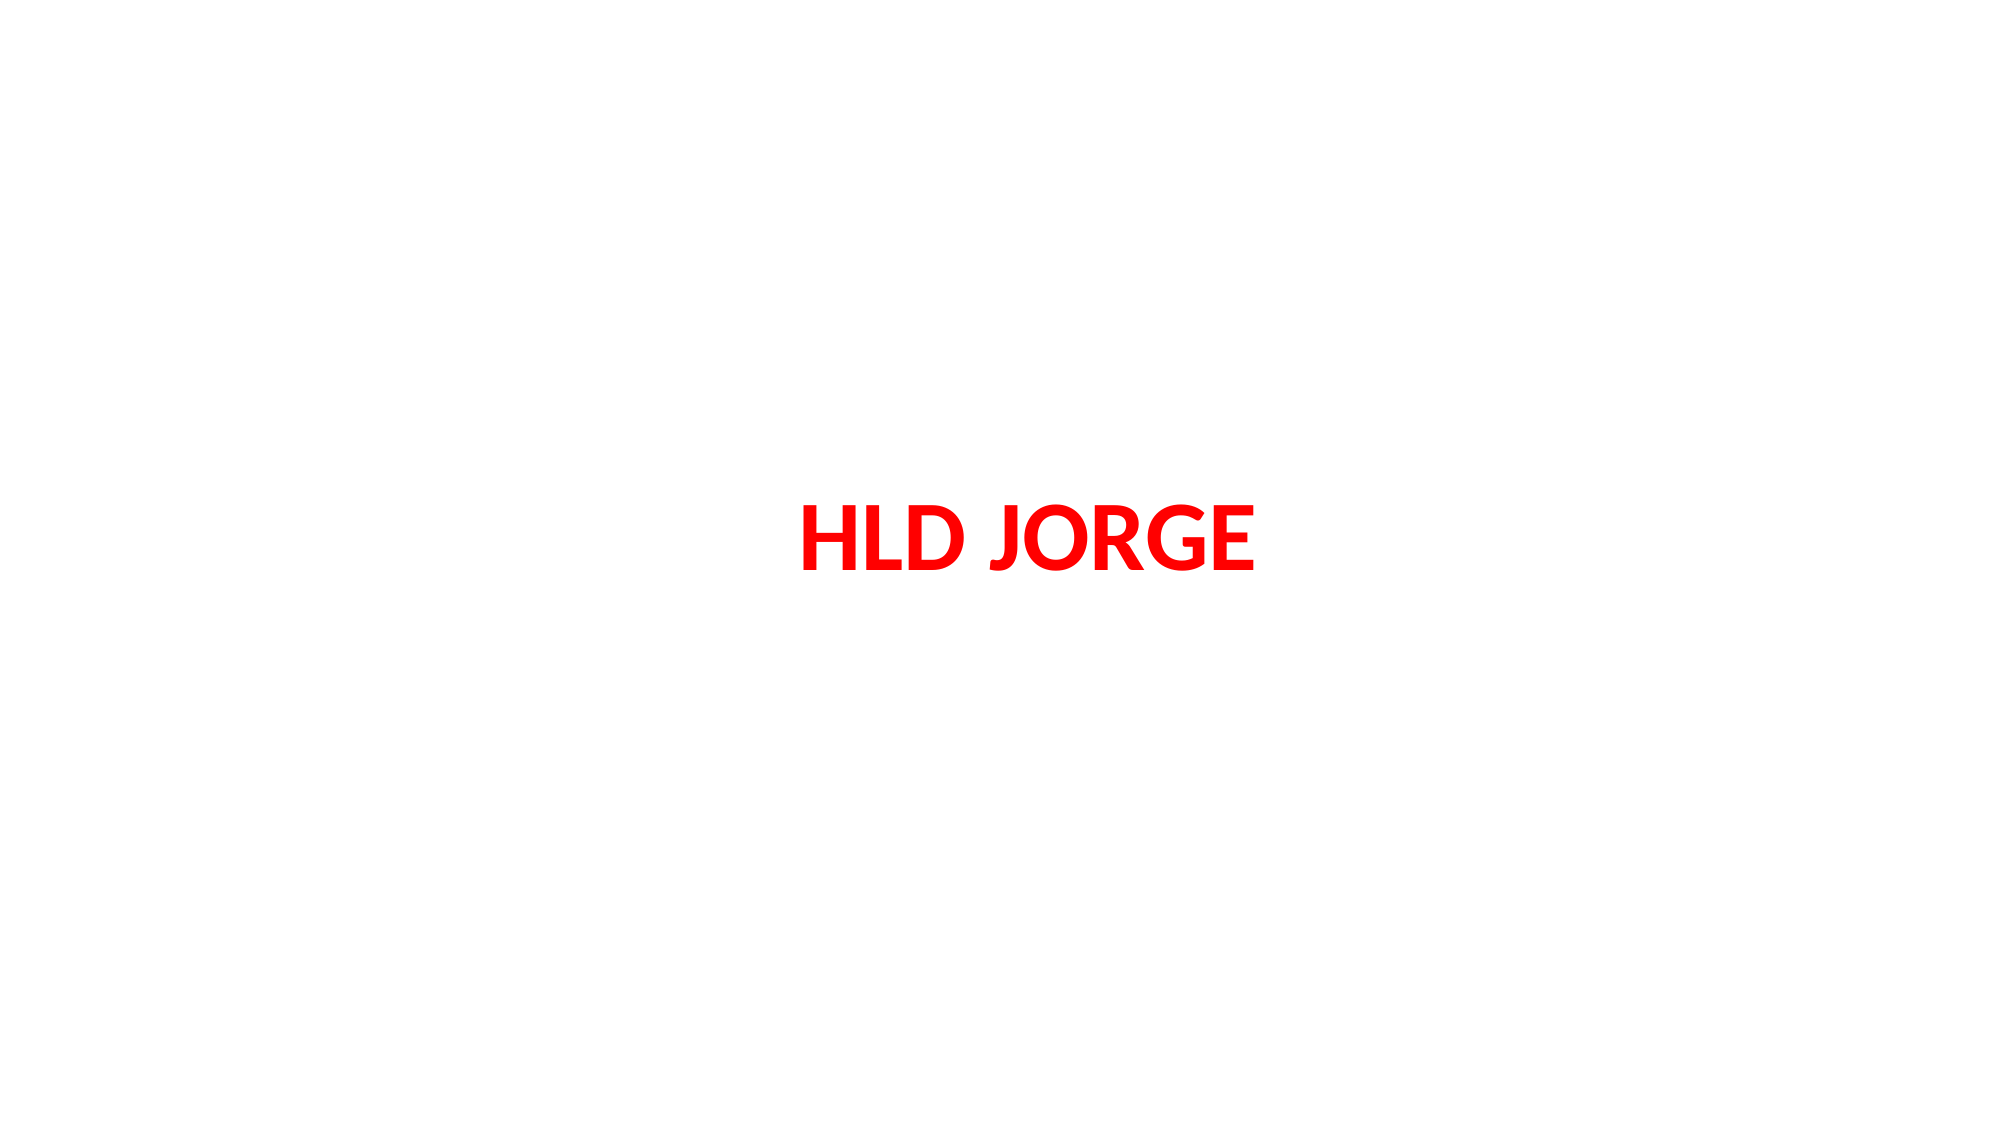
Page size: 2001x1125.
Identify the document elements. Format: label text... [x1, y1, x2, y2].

text_box HLD JORGE [184, 463, 1872, 598]
